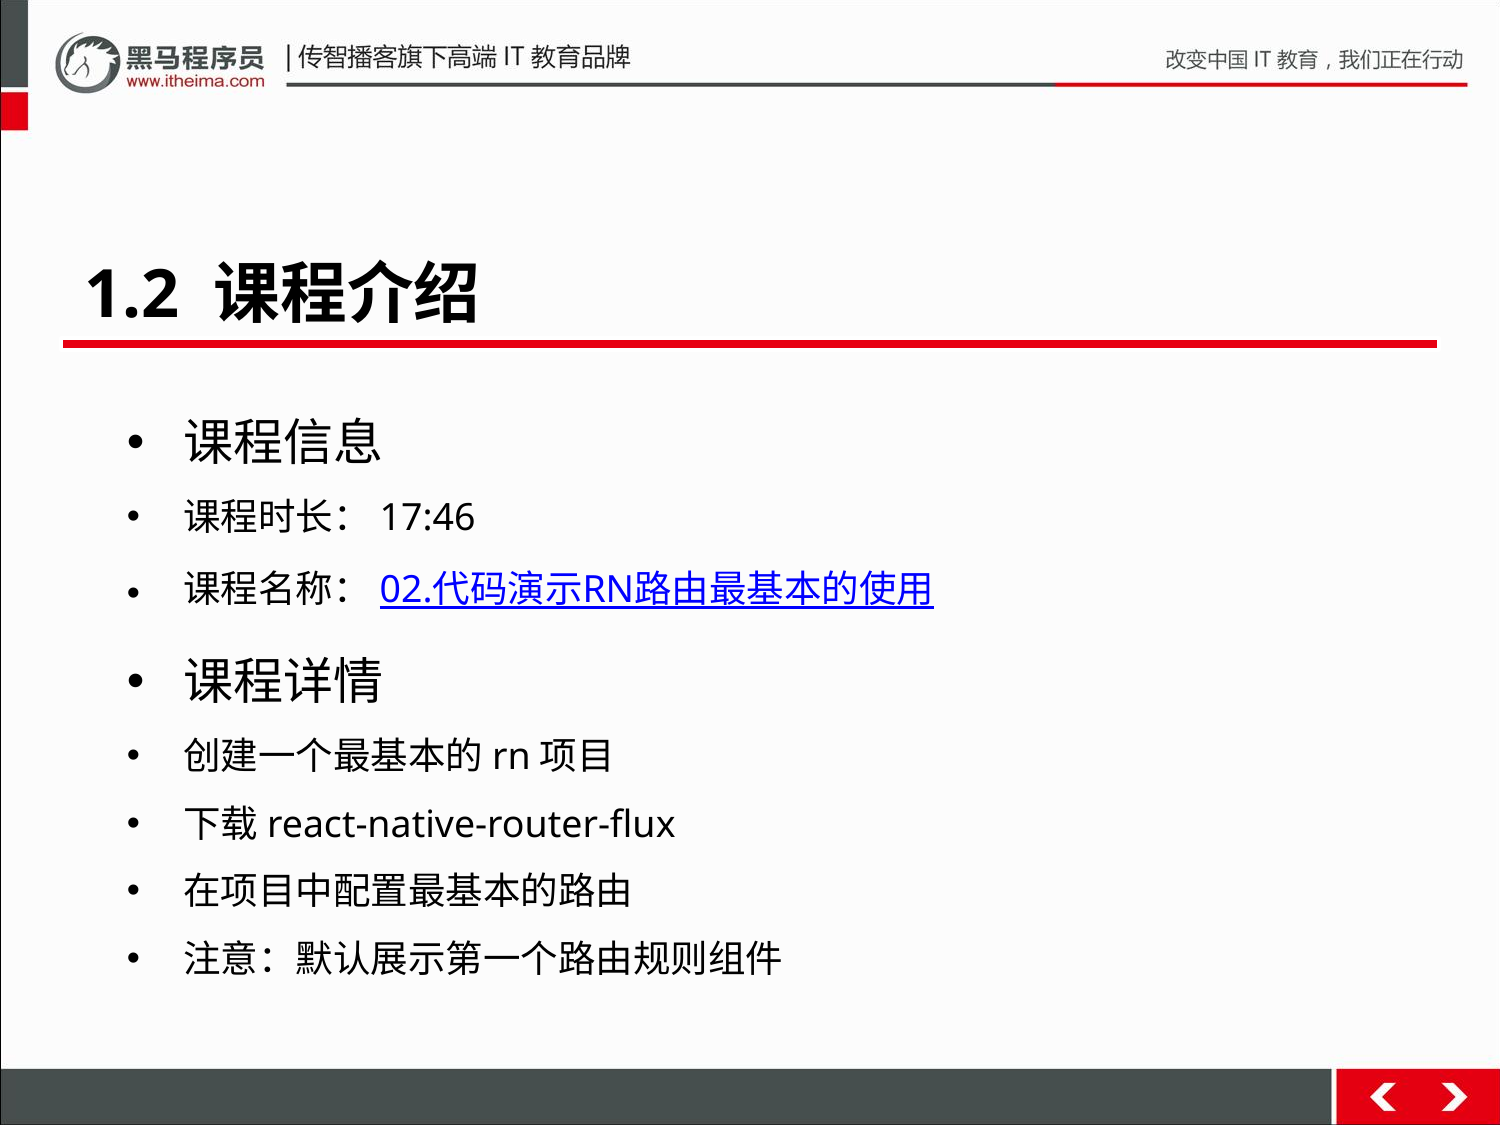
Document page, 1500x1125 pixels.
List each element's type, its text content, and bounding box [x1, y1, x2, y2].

picture [0, 0, 1500, 1125]
text_box 课程信息 课程时长：17:46 课程名称：02.代码演示RN路由最基本的使用 课程详情 创建一个最基本的rn项目 下载react-native-router-flux 在项目中配置最基本的路由 注意：默认展示第一个路由规则组件 [112, 373, 1435, 988]
text_box 1.2 课程介绍 [70, 243, 1382, 339]
